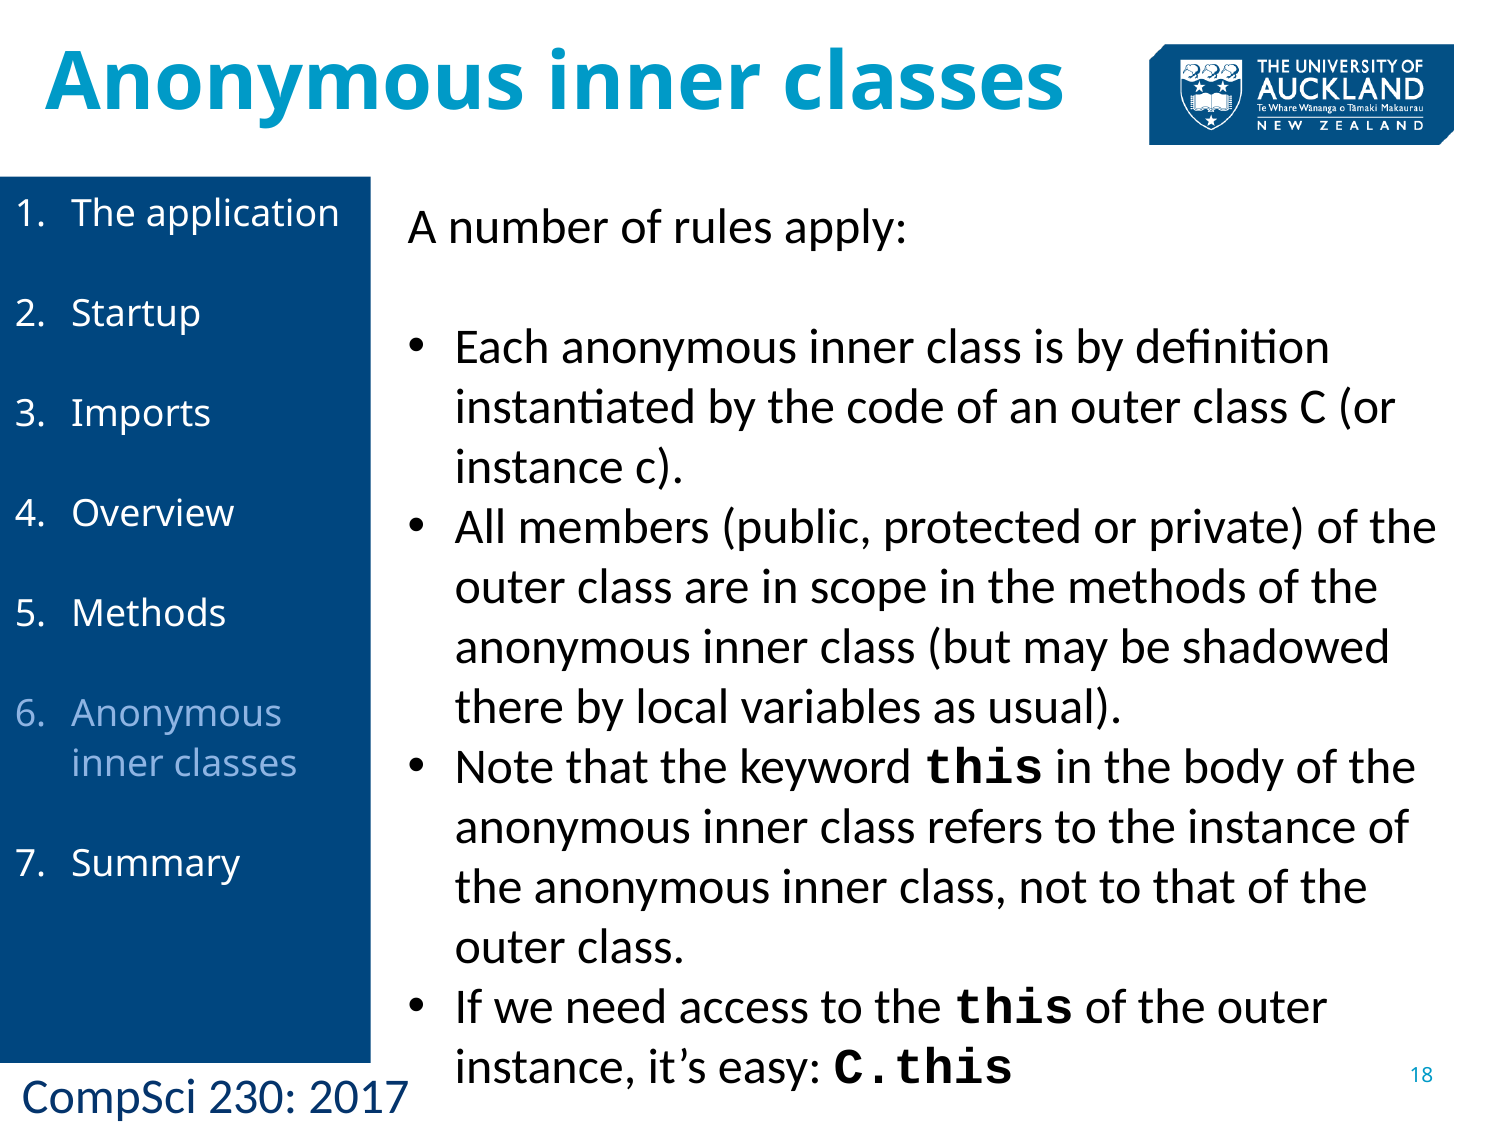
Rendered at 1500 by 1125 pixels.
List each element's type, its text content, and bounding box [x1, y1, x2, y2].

text_box A number of rules apply: Each anonymous inner class is by definition instantiated by the code of an outer class C (or instance c). All members (public, protected or private) of the outer class are in scope in the methods of the anonymous inner class (but may be shadowed there by local variables as usual). Note that the keyword this in the body of the anonymous inner class refers to the instance of the anonymous inner class, not to that of the outer class. If we need access to the this of the outer instance, it’s easy: C.this [393, 186, 1500, 1125]
picture [1149, 44, 1454, 145]
text_box Anonymous inner classes [30, 21, 1100, 139]
text_box The application Startup Imports Overview Methods Anonymous inner classes Summary [0, 176, 371, 1063]
